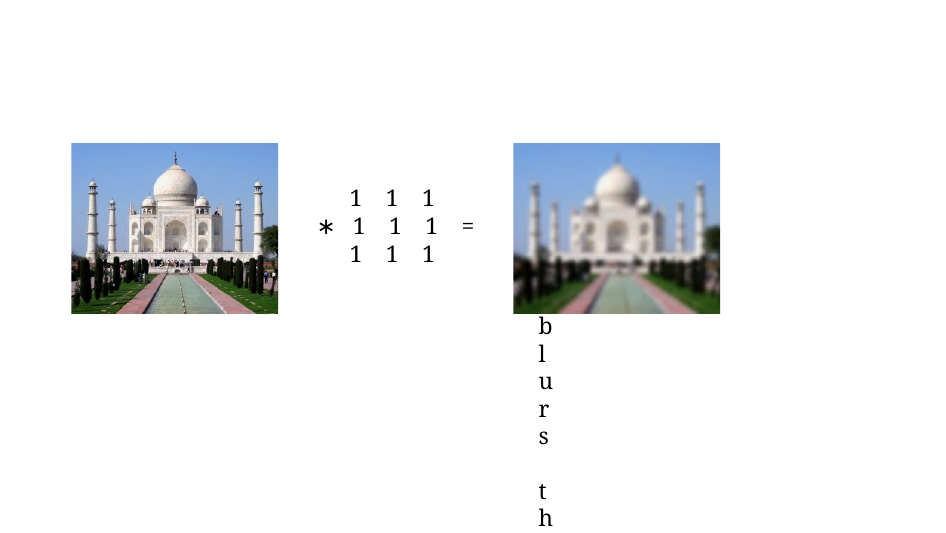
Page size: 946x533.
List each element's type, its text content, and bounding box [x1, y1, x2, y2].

text_box 1 1 1 ∗ 1 1 1 = 1 1 1 blurs the image [311, 181, 696, 533]
text_box [71, 143, 279, 314]
text_box [513, 143, 721, 314]
